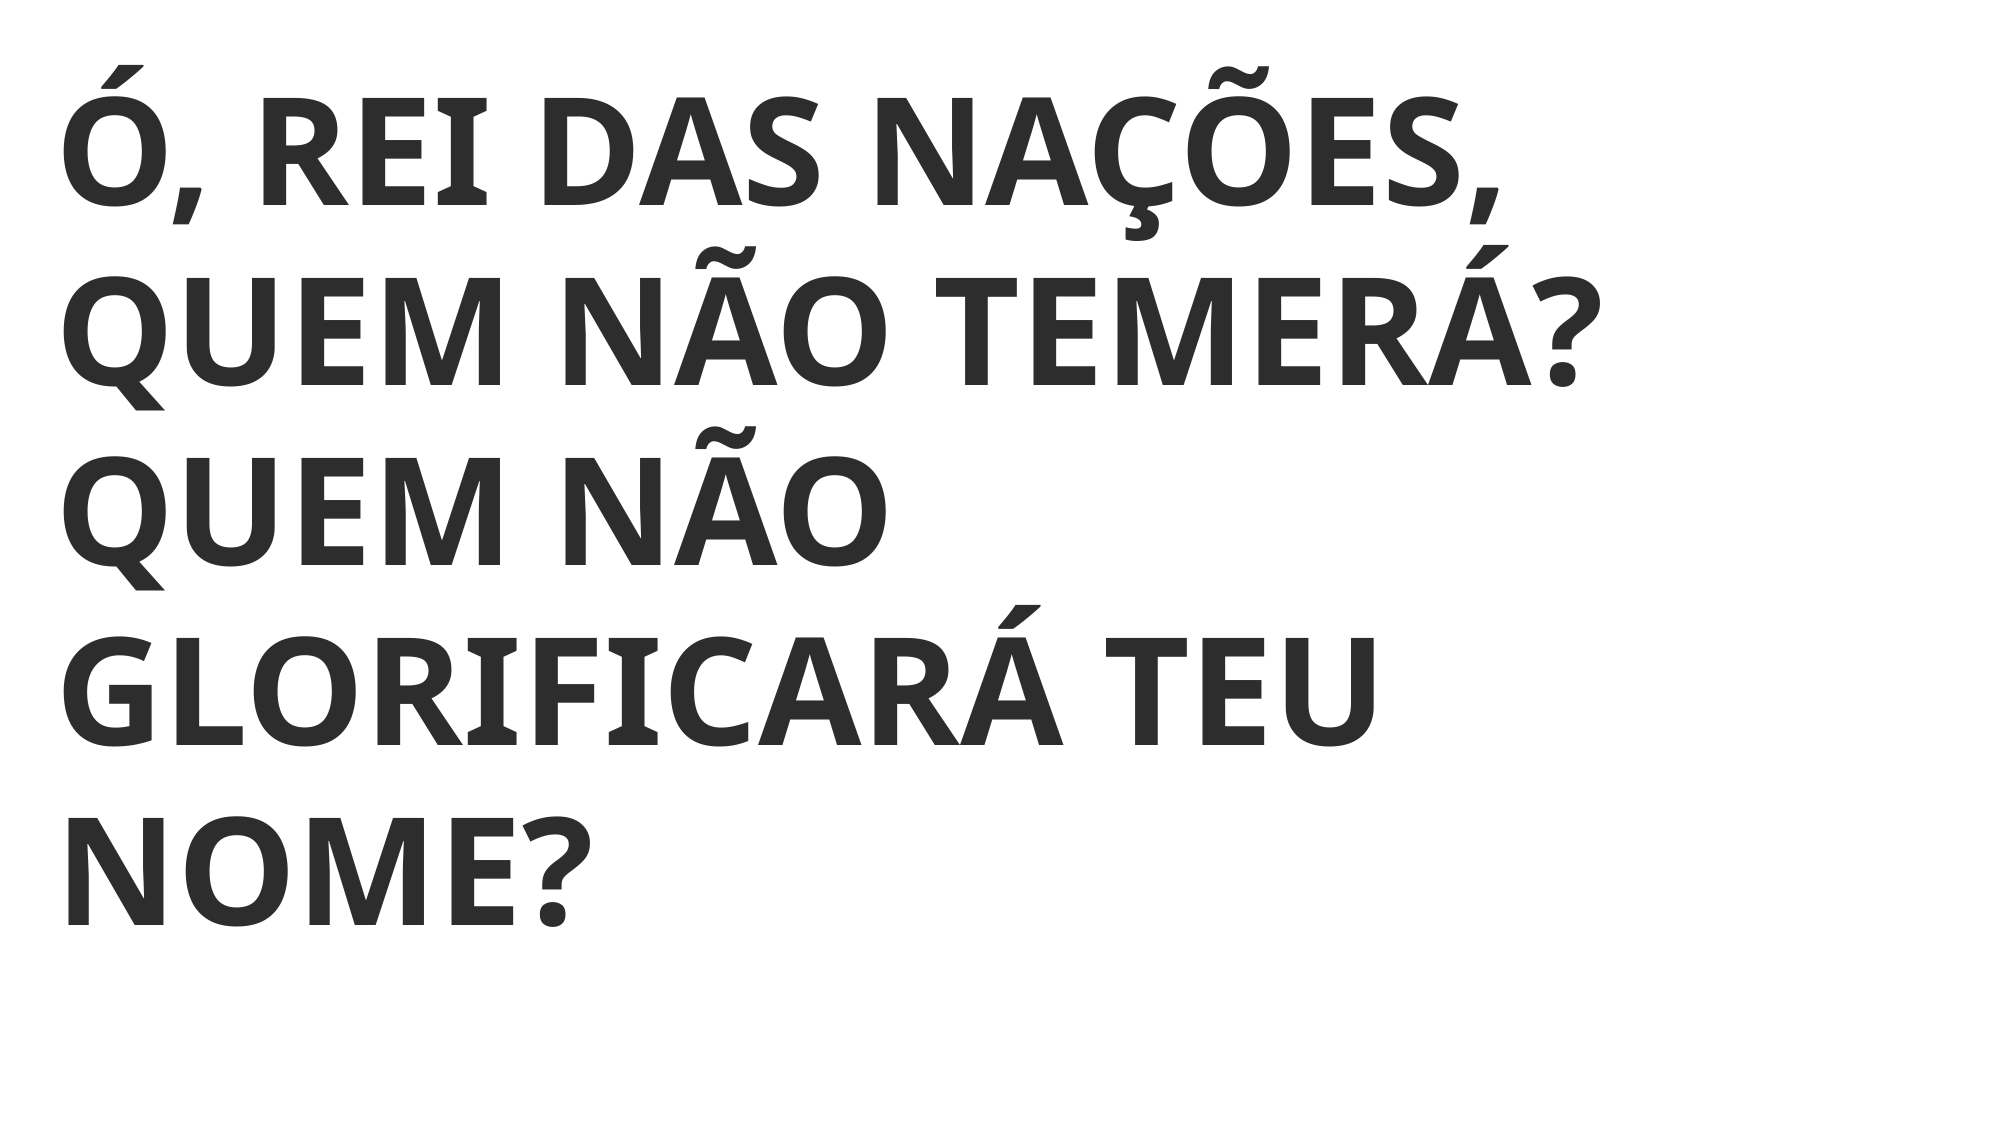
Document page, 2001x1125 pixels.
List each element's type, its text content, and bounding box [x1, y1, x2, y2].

text_box Ó, REI DAS NAÇÕES, QUEM NÃO TEMERÁ? QUEM NÃO GLORIFICARÁ TEU NOME? [40, 48, 1893, 963]
